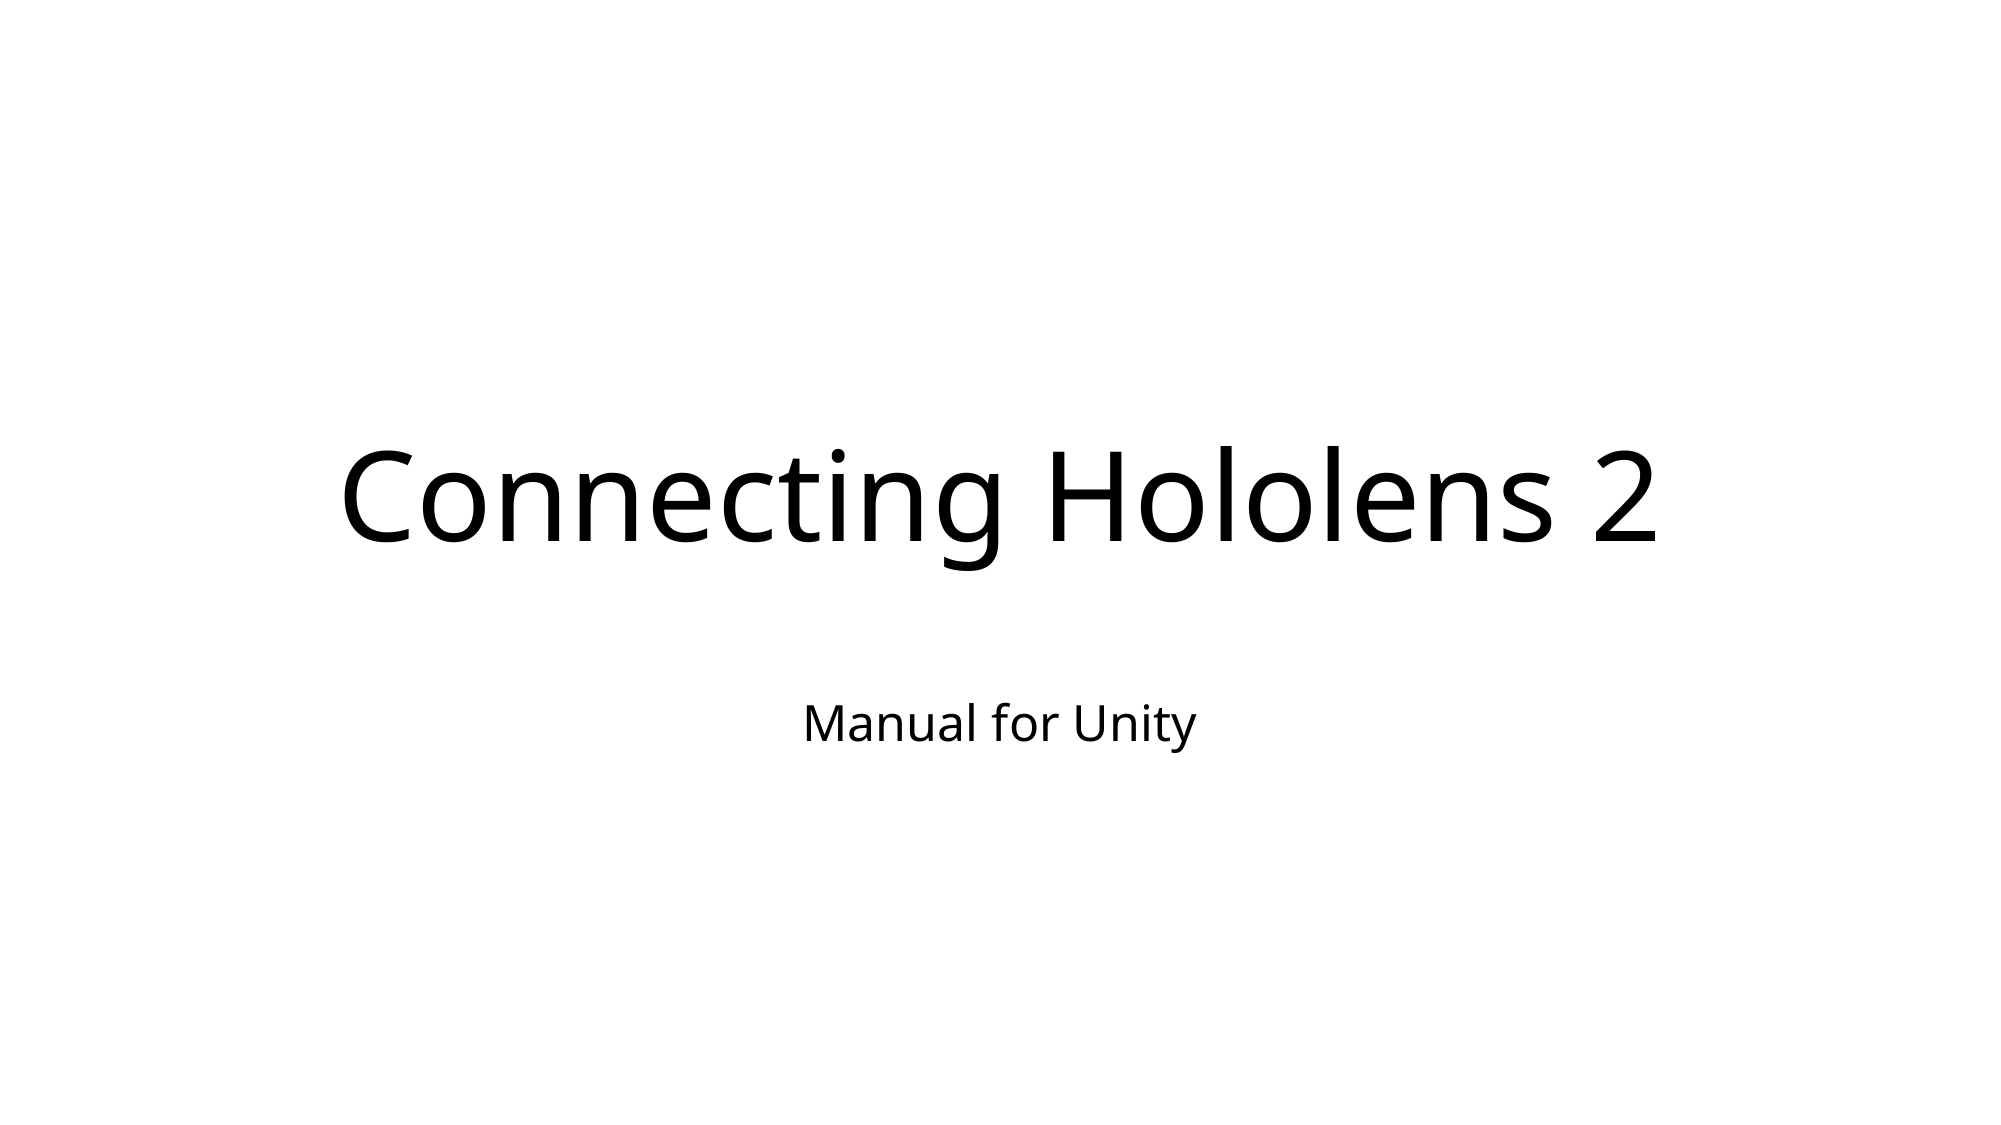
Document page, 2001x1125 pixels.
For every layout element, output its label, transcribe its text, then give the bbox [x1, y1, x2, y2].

title Connecting Hololens 2 [249, 184, 1750, 576]
subtitle Manual for Unity [249, 690, 1750, 963]
